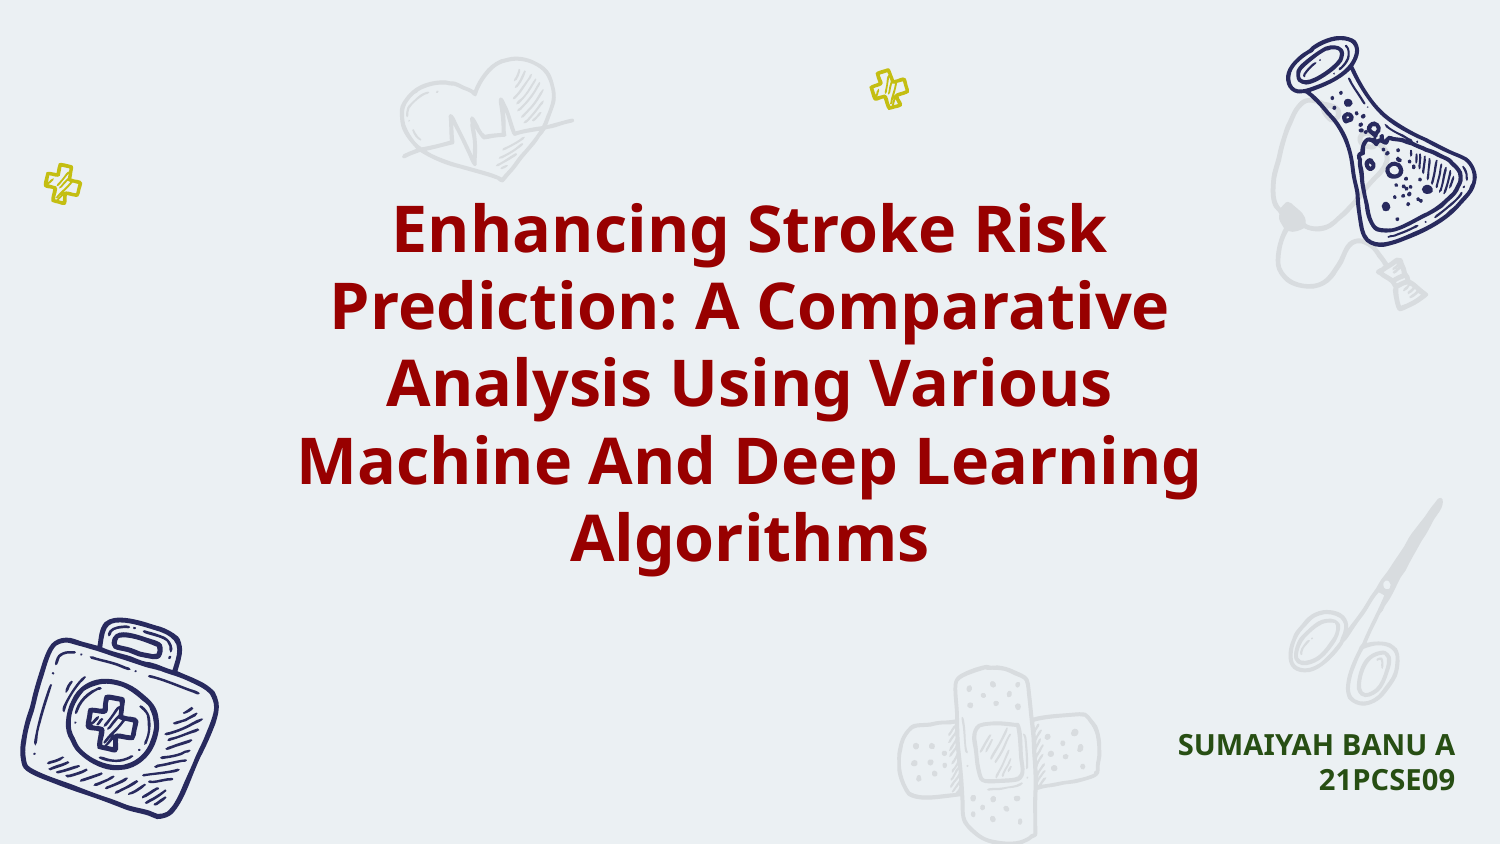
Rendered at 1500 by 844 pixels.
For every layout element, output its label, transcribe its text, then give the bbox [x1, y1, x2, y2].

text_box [27, 617, 214, 805]
title Enhancing Stroke Risk Prediction: A Comparative Analysis Using Various Machine And Deep Learning Algorithms [247, 152, 1252, 590]
text_box SUMAIYAH BANU A 21PCSE09 [1131, 711, 1471, 812]
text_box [1307, 25, 1443, 246]
